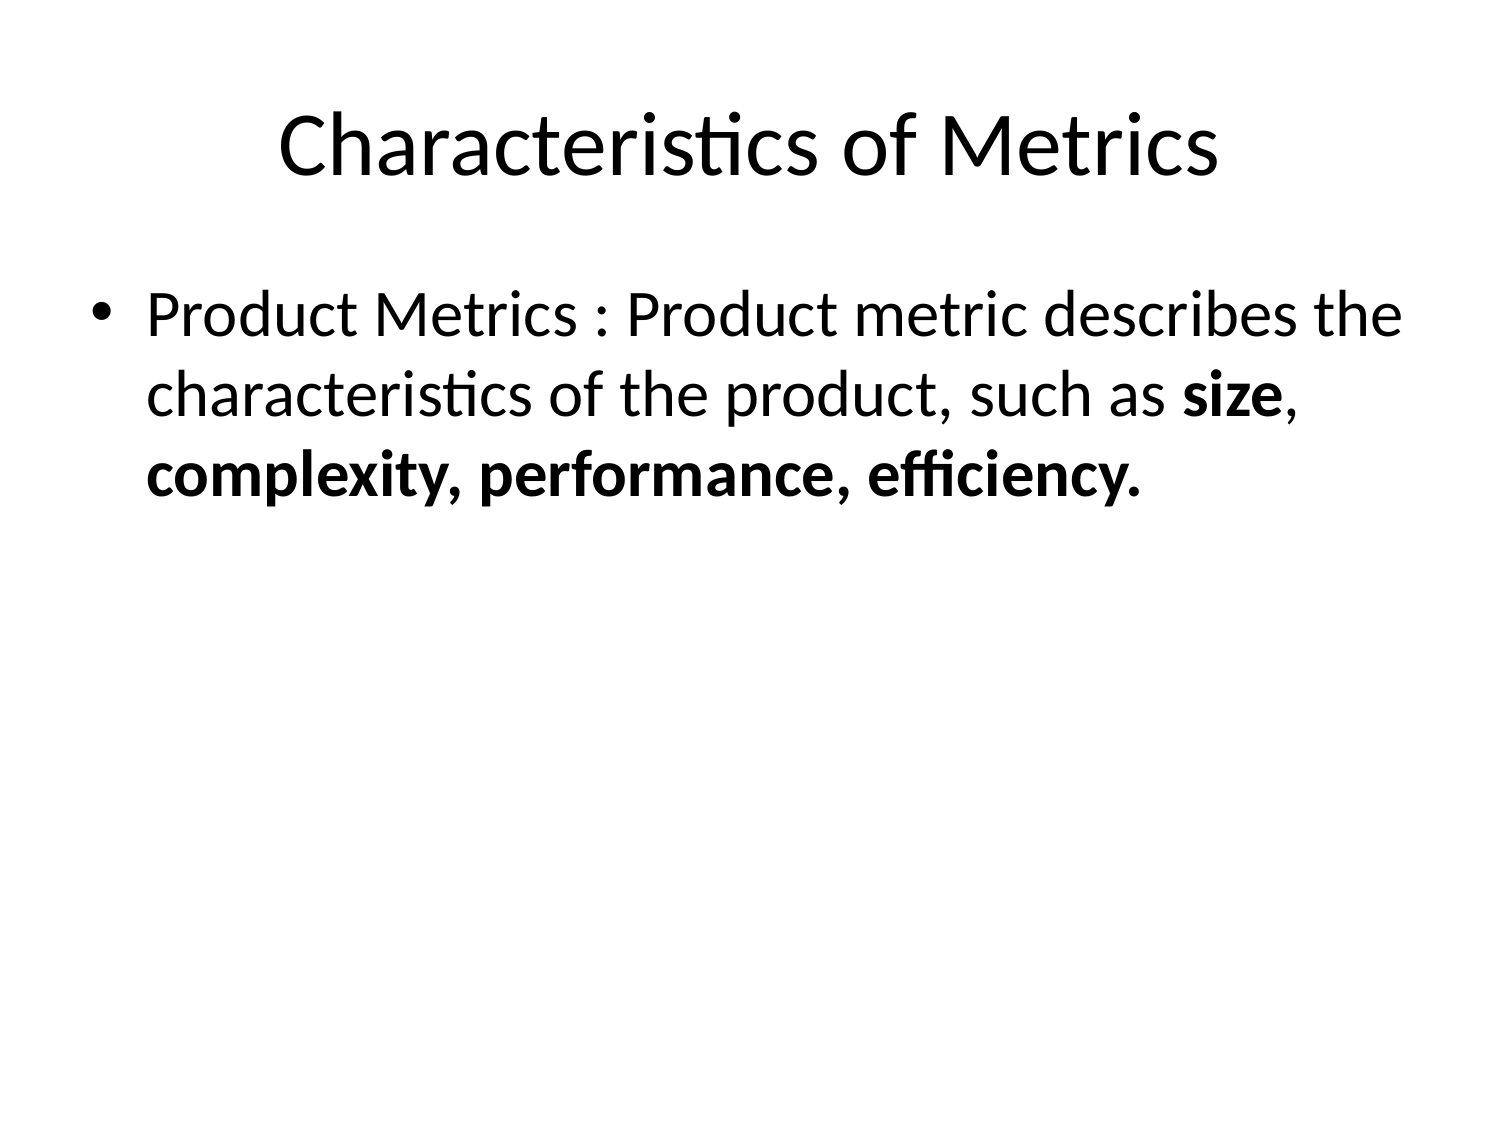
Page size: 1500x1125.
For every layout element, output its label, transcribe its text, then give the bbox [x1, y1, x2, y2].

list Product Metrics : Product metric describes the characteristics of the product, such as size, complexity, performance, efficiency. [75, 262, 1425, 1005]
title Characteristics of Metrics [75, 45, 1425, 233]
